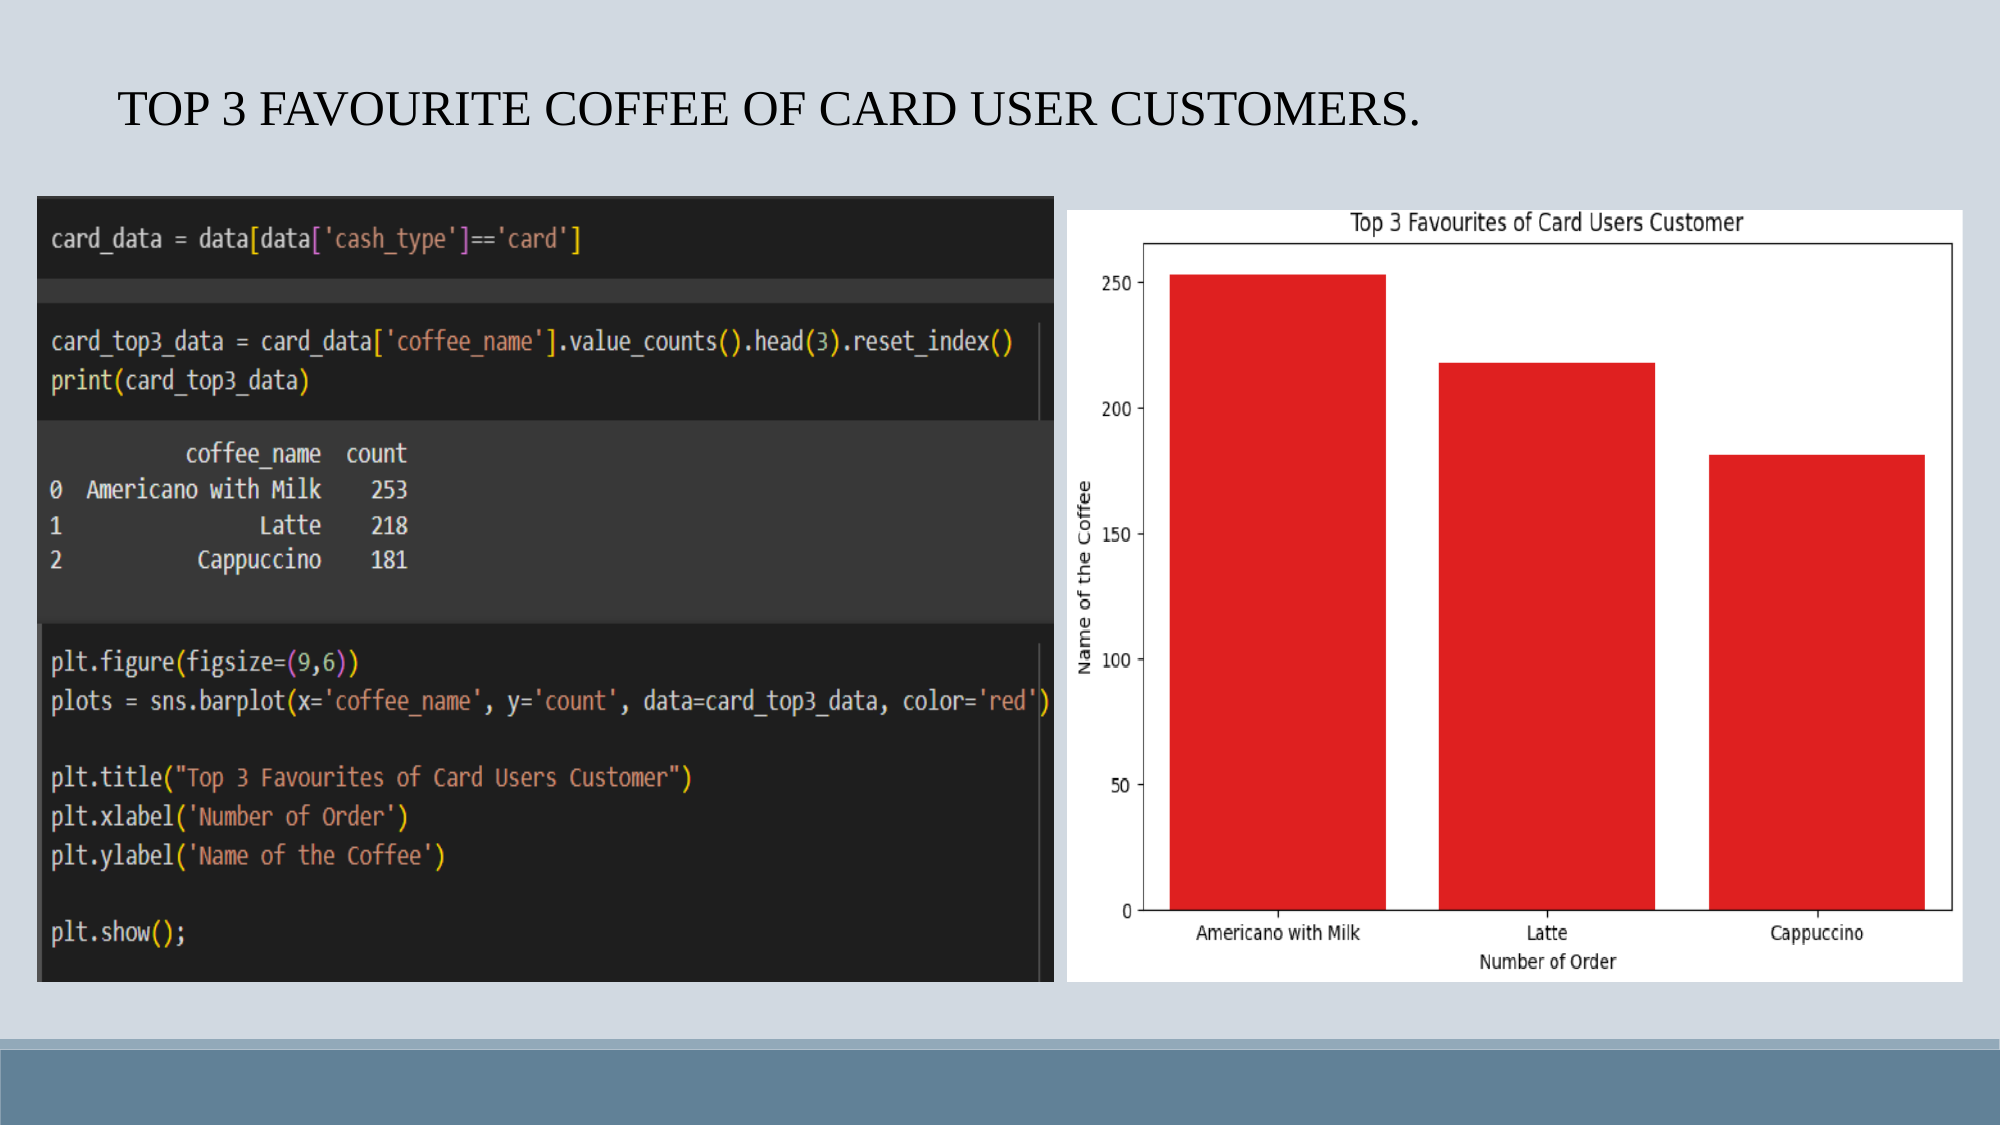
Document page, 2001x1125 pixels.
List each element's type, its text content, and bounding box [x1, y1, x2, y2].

picture [1066, 210, 1964, 983]
picture [36, 196, 1055, 983]
text_box TOP 3 FAVOURITE COFFEE OF CARD USER CUSTOMERS. [102, 67, 1724, 143]
